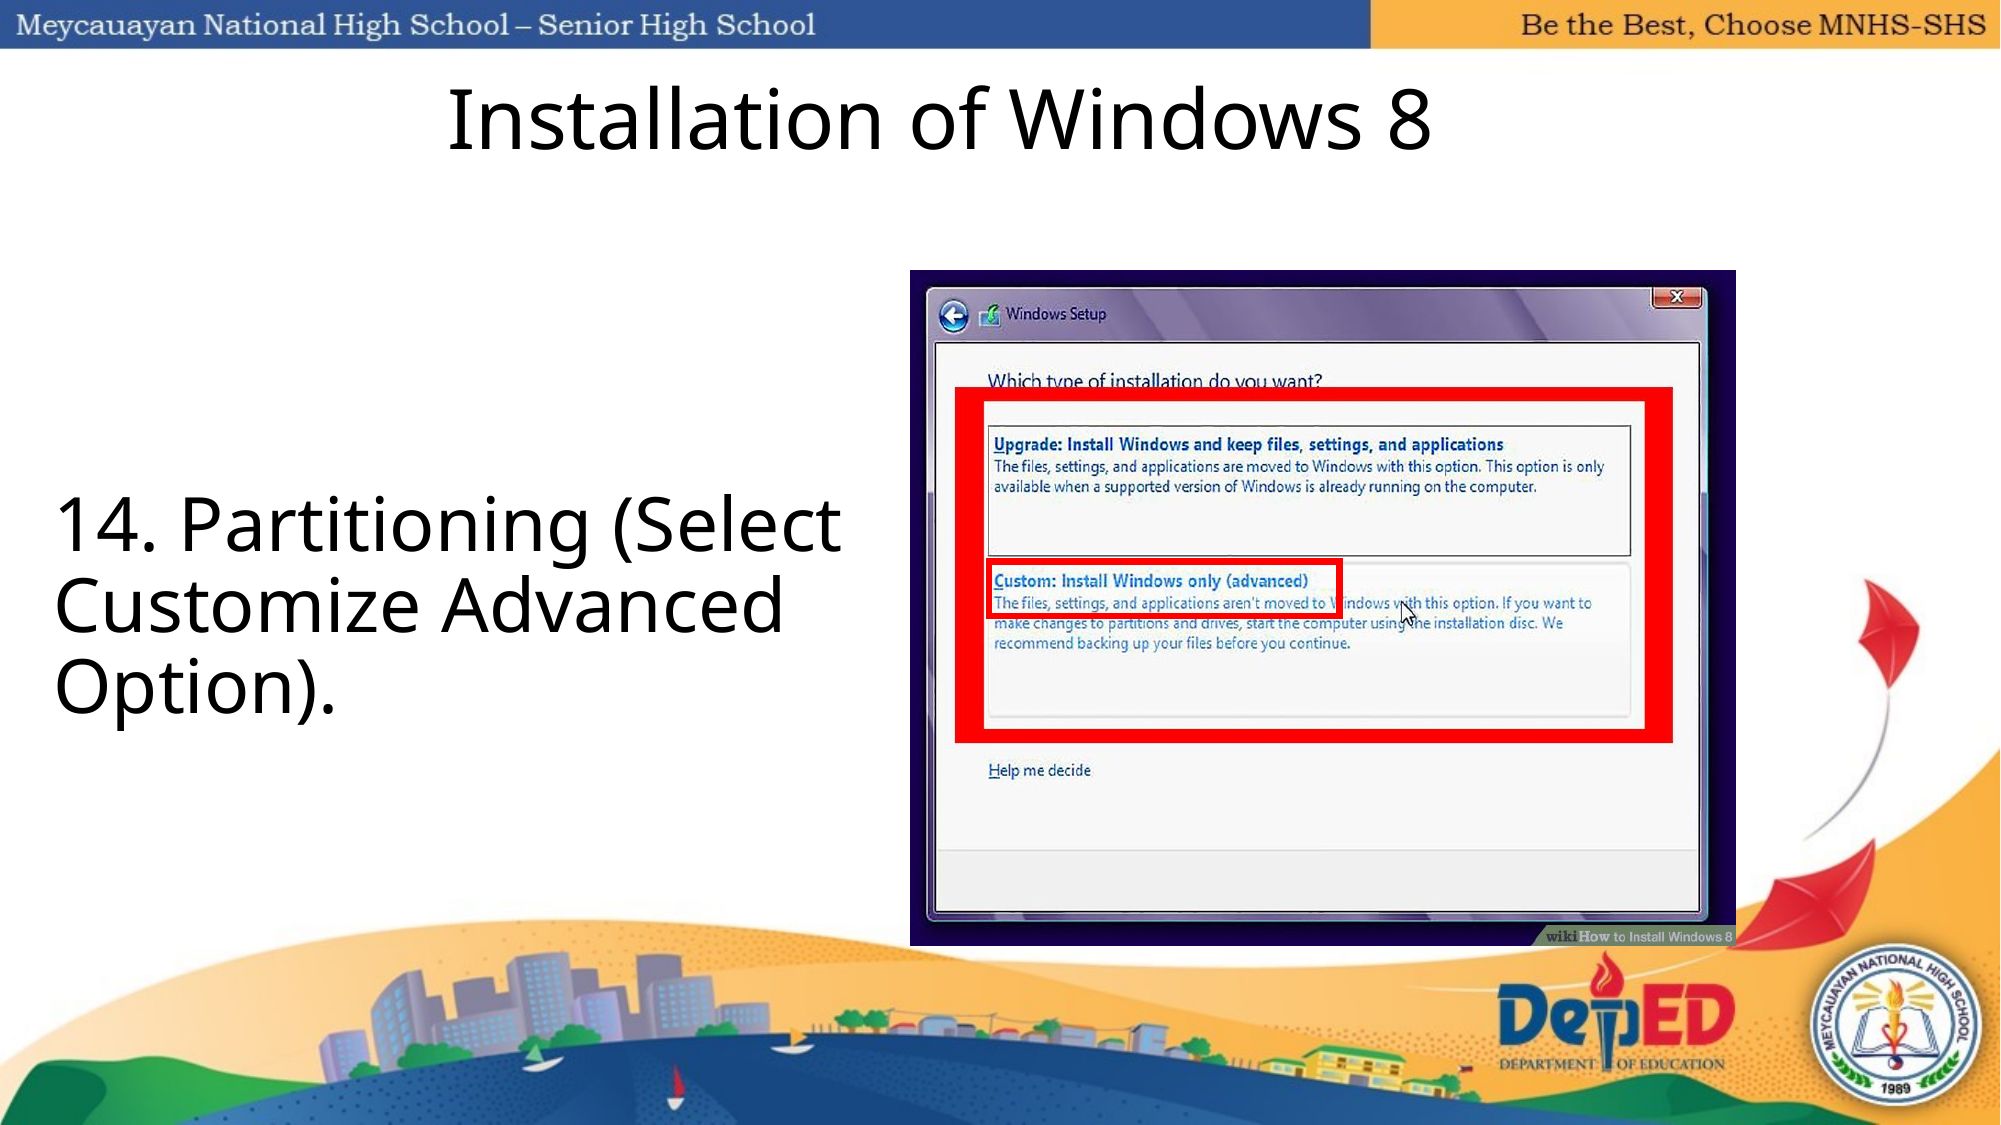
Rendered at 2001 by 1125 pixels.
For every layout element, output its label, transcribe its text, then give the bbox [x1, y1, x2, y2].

picture [0, 0, 2001, 1125]
title Installation of Windows 8 [89, 59, 1815, 186]
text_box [910, 270, 1736, 946]
text_box 14. Partitioning (Select Customize Advanced Option). [38, 217, 911, 1000]
